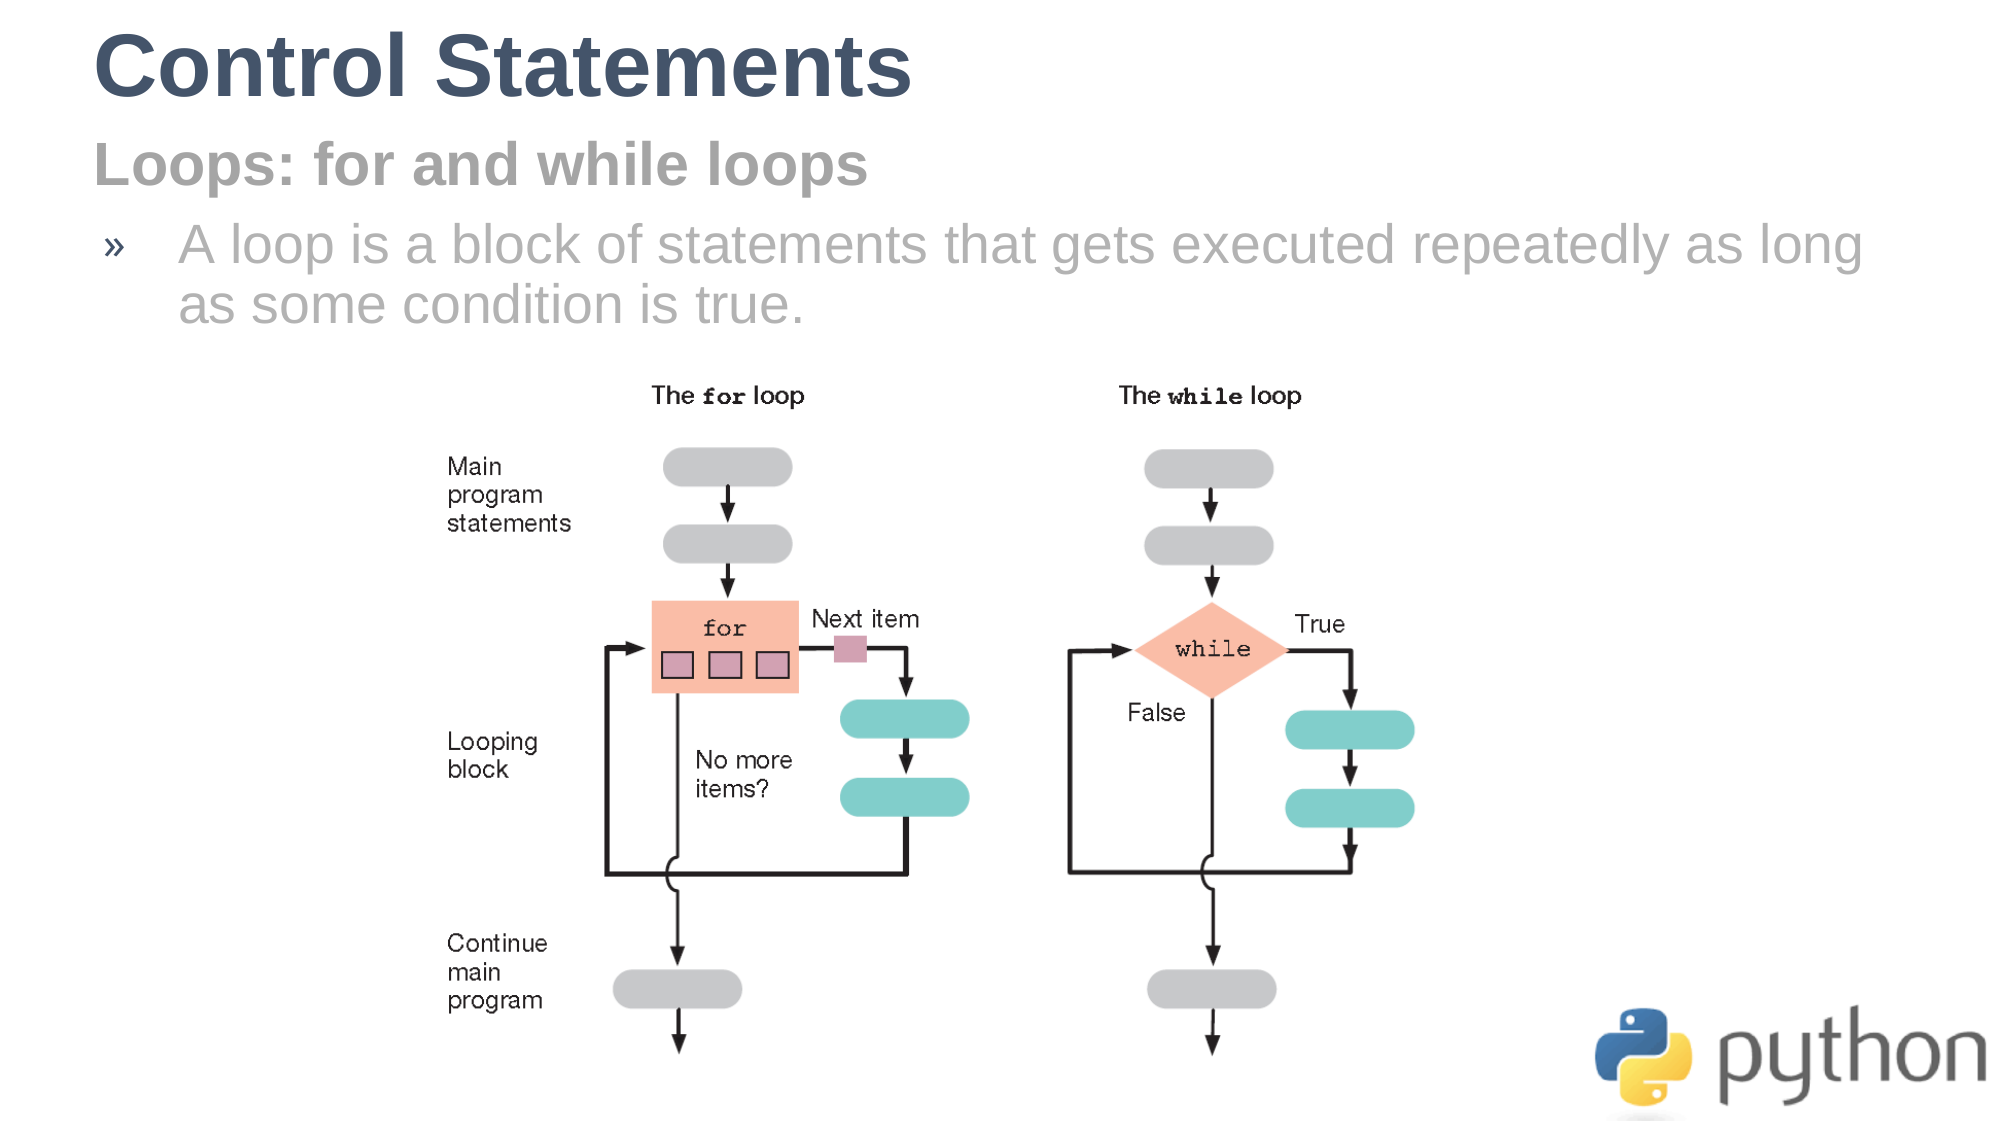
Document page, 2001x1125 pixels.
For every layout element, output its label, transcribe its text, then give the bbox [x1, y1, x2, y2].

picture [419, 360, 1420, 1077]
list Loops: for and while loops [78, 125, 1164, 230]
list A loop is a block of statements that gets executed repeatedly as long as some condition is true. [88, 208, 1950, 465]
picture [1588, 986, 1989, 1121]
list Control Statements [78, 12, 983, 142]
